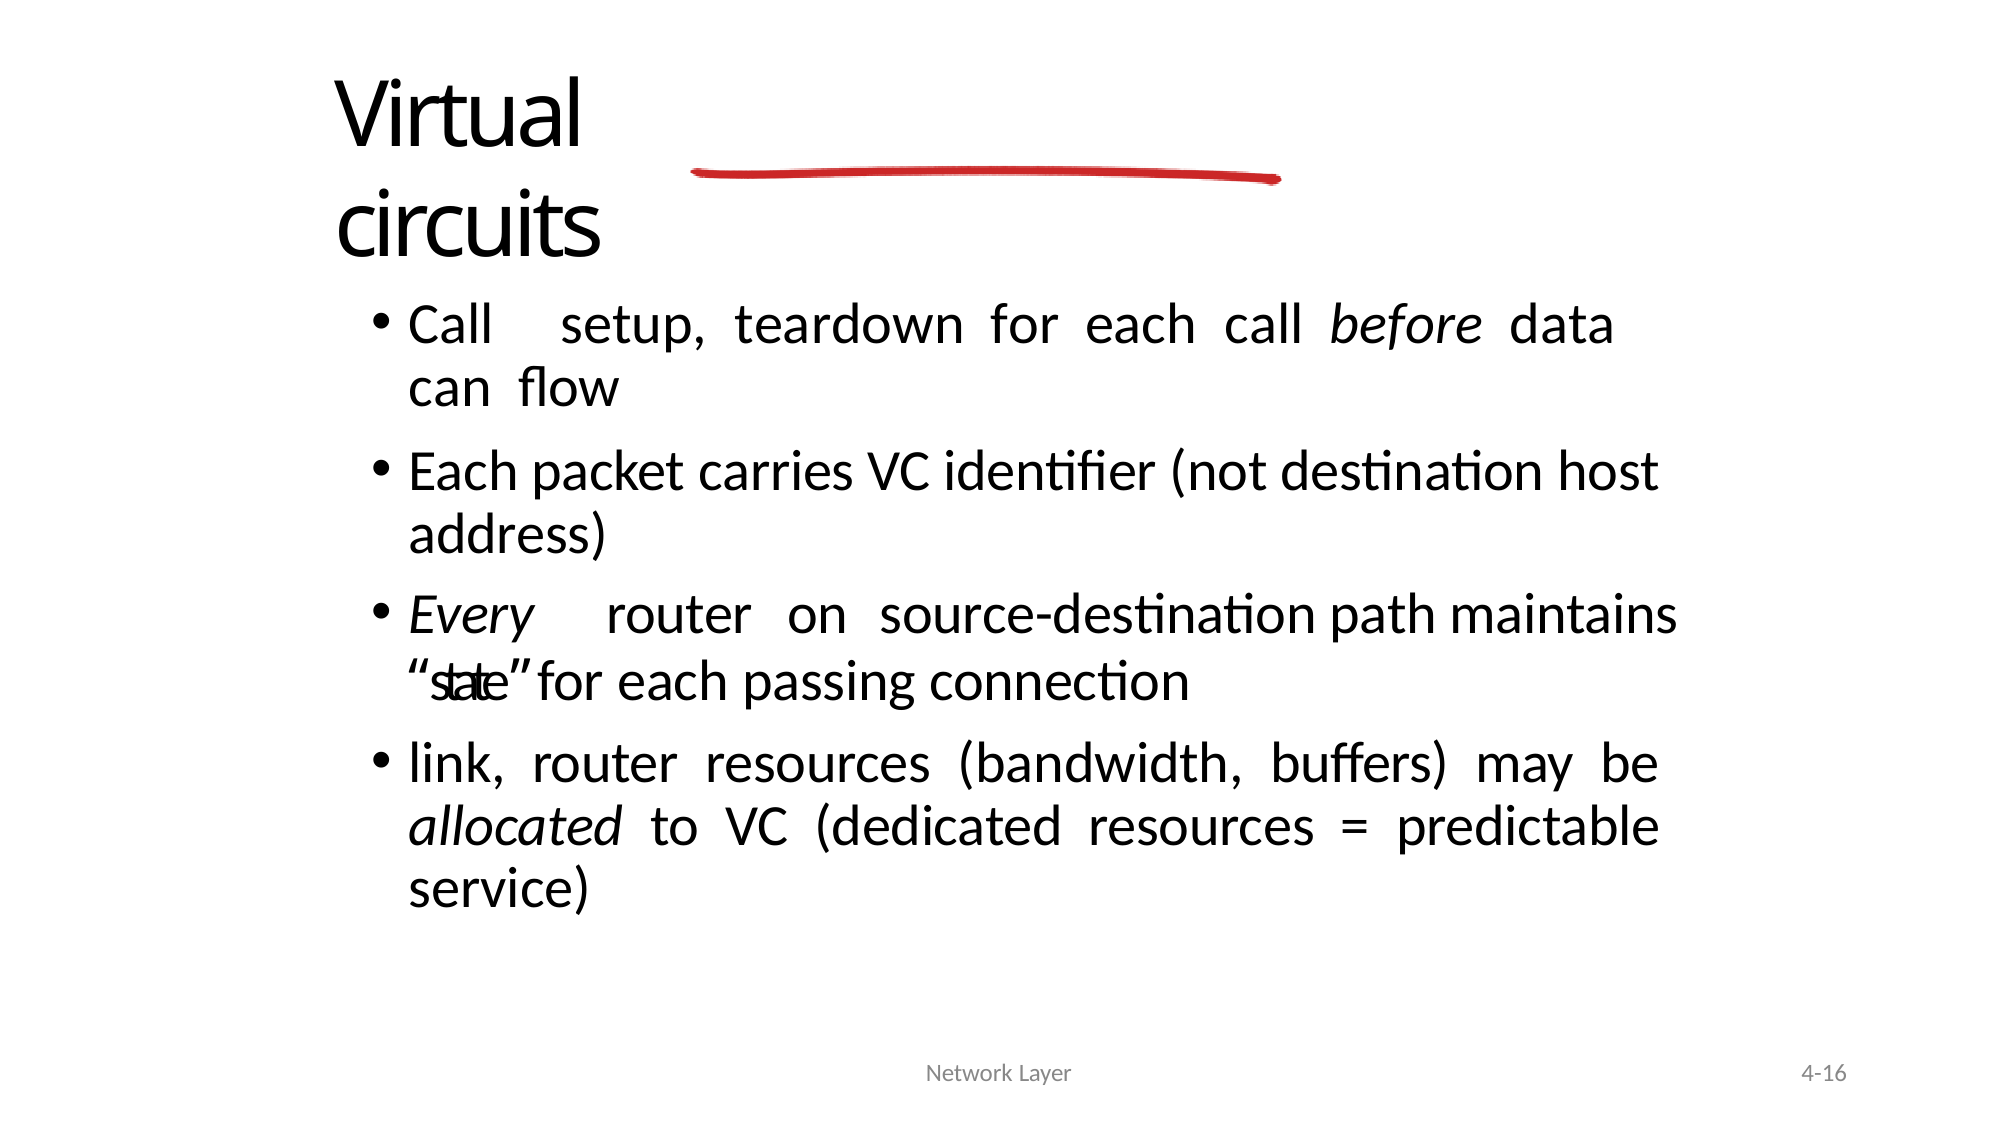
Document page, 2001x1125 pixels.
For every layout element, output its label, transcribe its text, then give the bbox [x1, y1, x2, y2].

text_box Network Layer [923, 1054, 1076, 1087]
text_box 4-16 [1799, 1054, 1850, 1087]
text_box [687, 162, 1288, 191]
title Virtual circuits [332, 52, 863, 275]
text_box Call setup, teardown for each call before data can flow Each packet carries VC identifier (not destination host address) Every router on source-destination path maintains “state” for each passing connection link, router resources (bandwidth, buffers) may be allocated to VC (dedicated resources = predictable service) [369, 282, 1688, 921]
